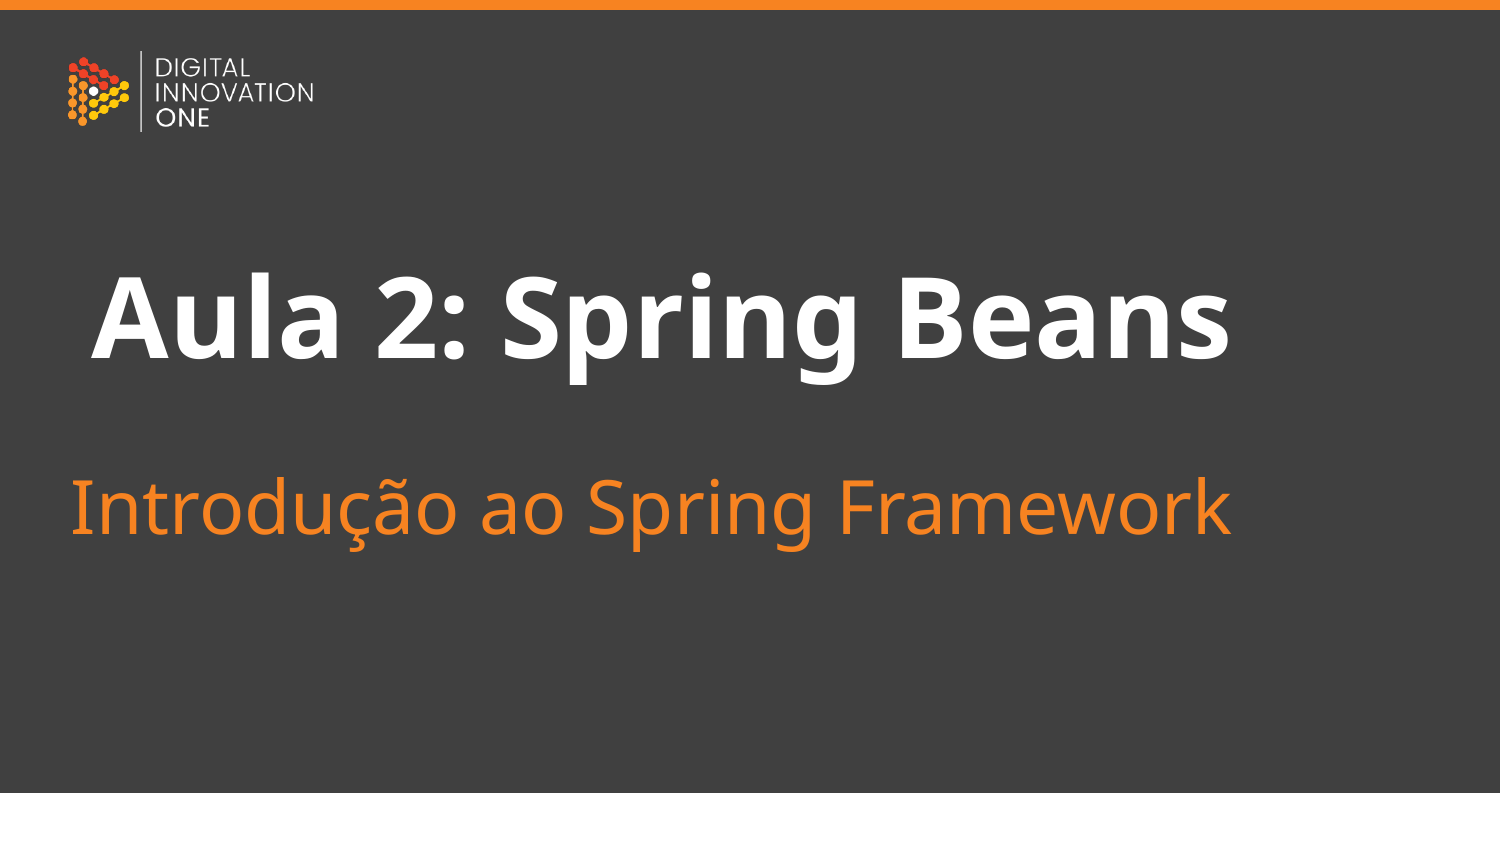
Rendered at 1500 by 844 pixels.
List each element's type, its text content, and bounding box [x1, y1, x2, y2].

text_box [0, 793, 1500, 844]
text_box Aula 2: Spring Beans [76, 243, 1475, 385]
text_box Introdução ao Spring Framework [55, 455, 1432, 554]
text_box [0, 10, 1500, 793]
picture [50, 42, 331, 140]
text_box [0, 0, 1500, 10]
